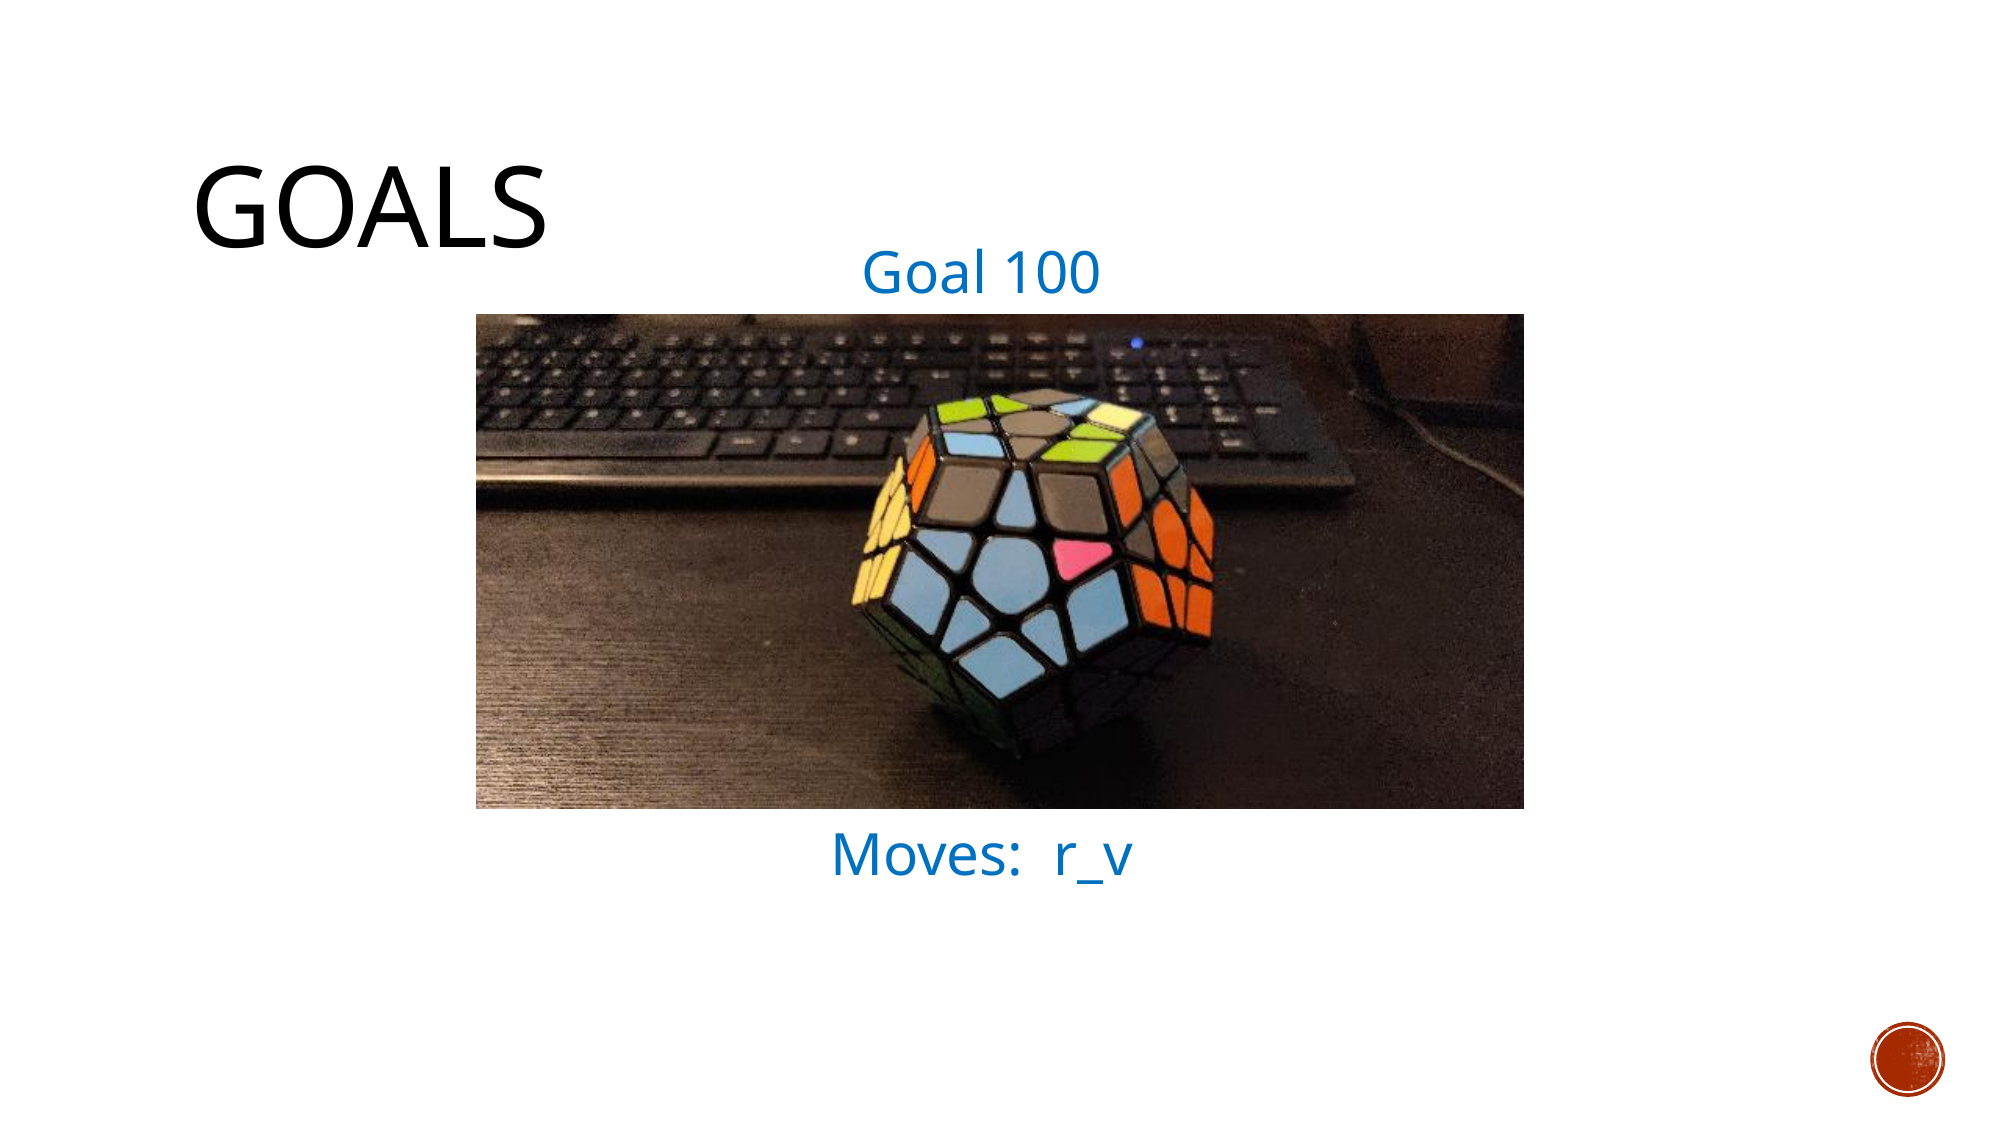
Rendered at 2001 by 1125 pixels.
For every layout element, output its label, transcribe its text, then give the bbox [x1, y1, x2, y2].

picture [476, 314, 1524, 809]
text_box Moves: r_v [706, 809, 1257, 895]
title Goals [175, 79, 1826, 344]
text_box Goal 100 [692, 228, 1271, 313]
